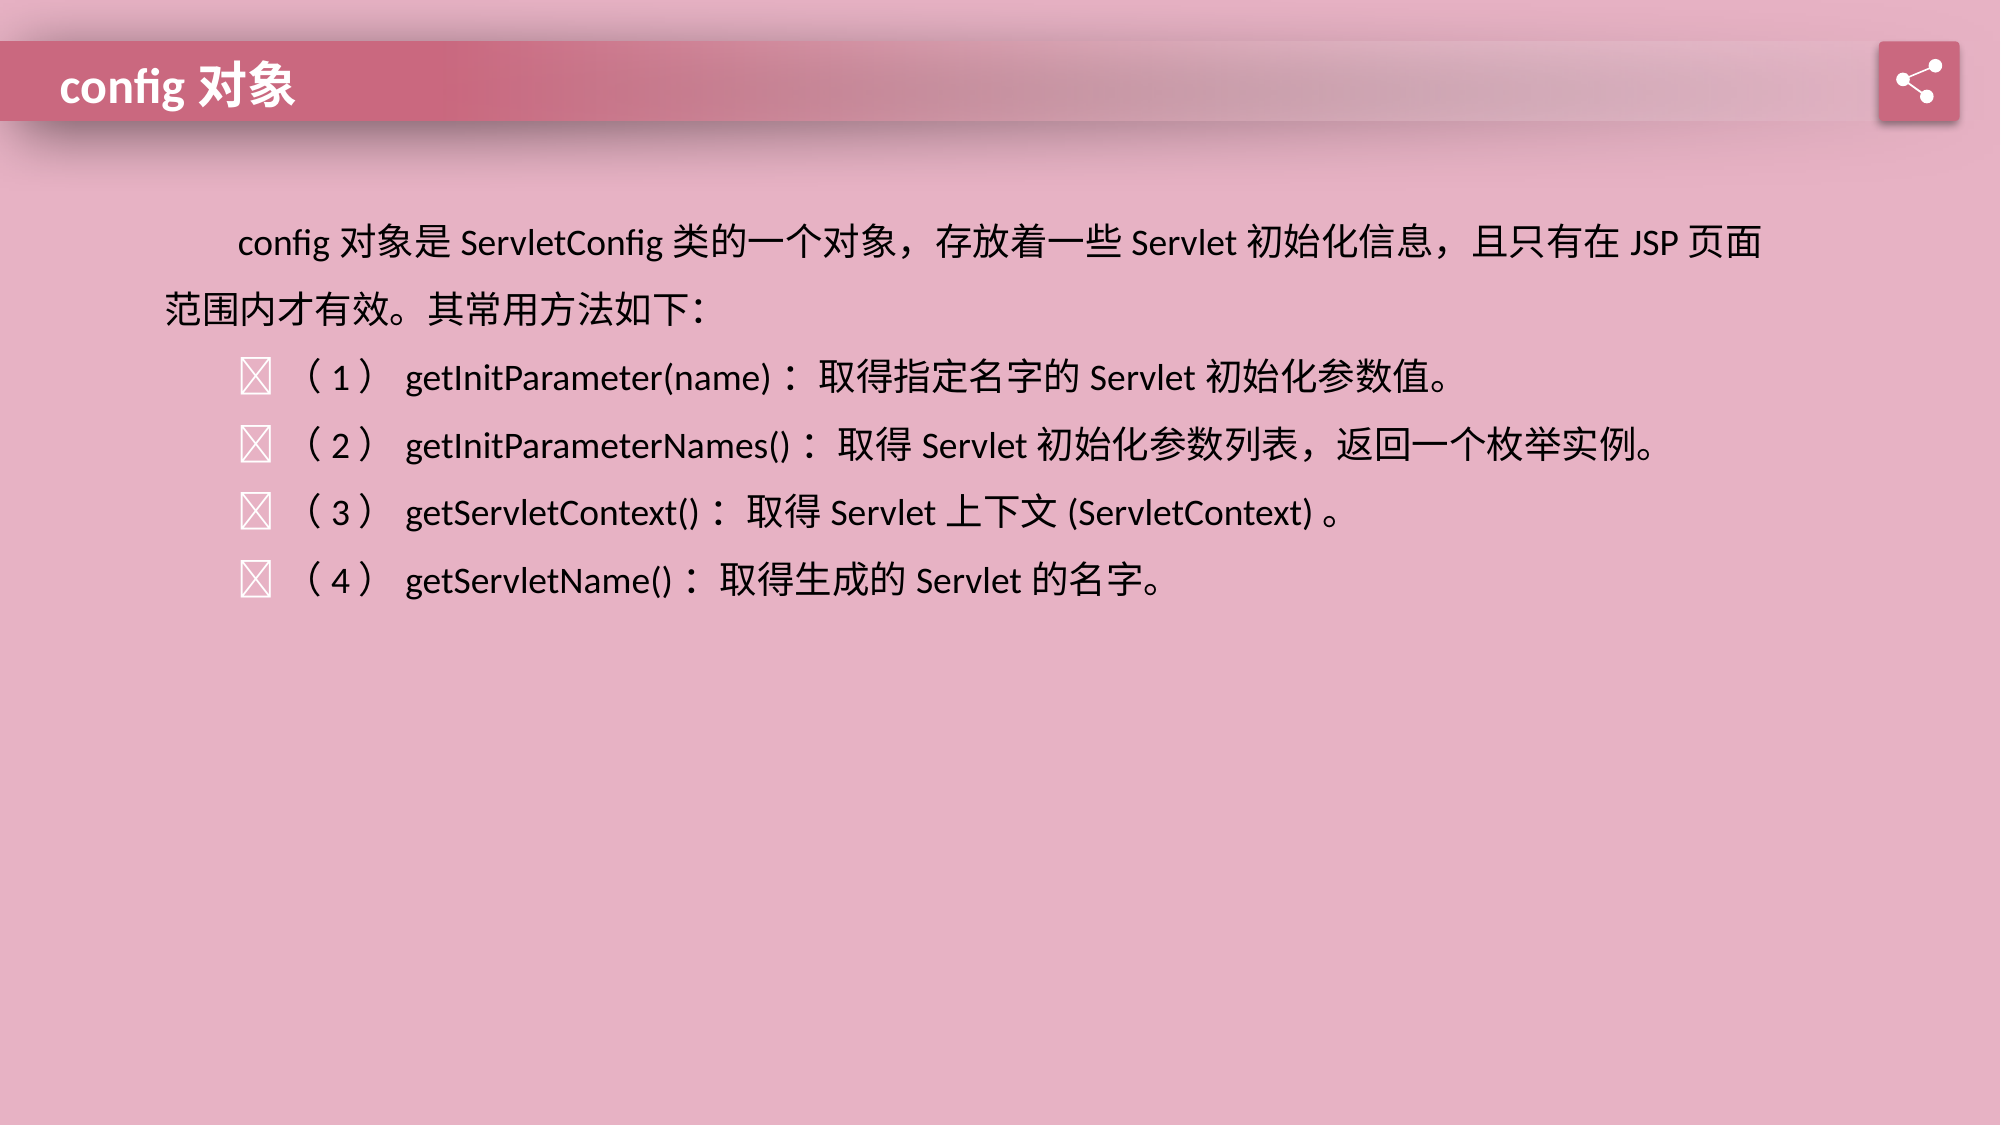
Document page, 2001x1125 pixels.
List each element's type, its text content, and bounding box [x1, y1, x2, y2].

text_box config对象 [44, 46, 654, 121]
text_box config对象是ServletConfig类的一个对象，存放着一些Servlet初始化信息，且只有在JSP页面范围内才有效。其常用方法如下： （1）getInitParameter(name)：取得指定名字的Servlet初始化参数值。 （2）getInitParameterNames()：取得Servlet初始化参数列表，返回一个枚举实例。 （3）getServletContext()：取得Servlet上下文(ServletContext)。 （4）getServletName()：取得生成的Servlet的名字。 [150, 188, 1806, 609]
